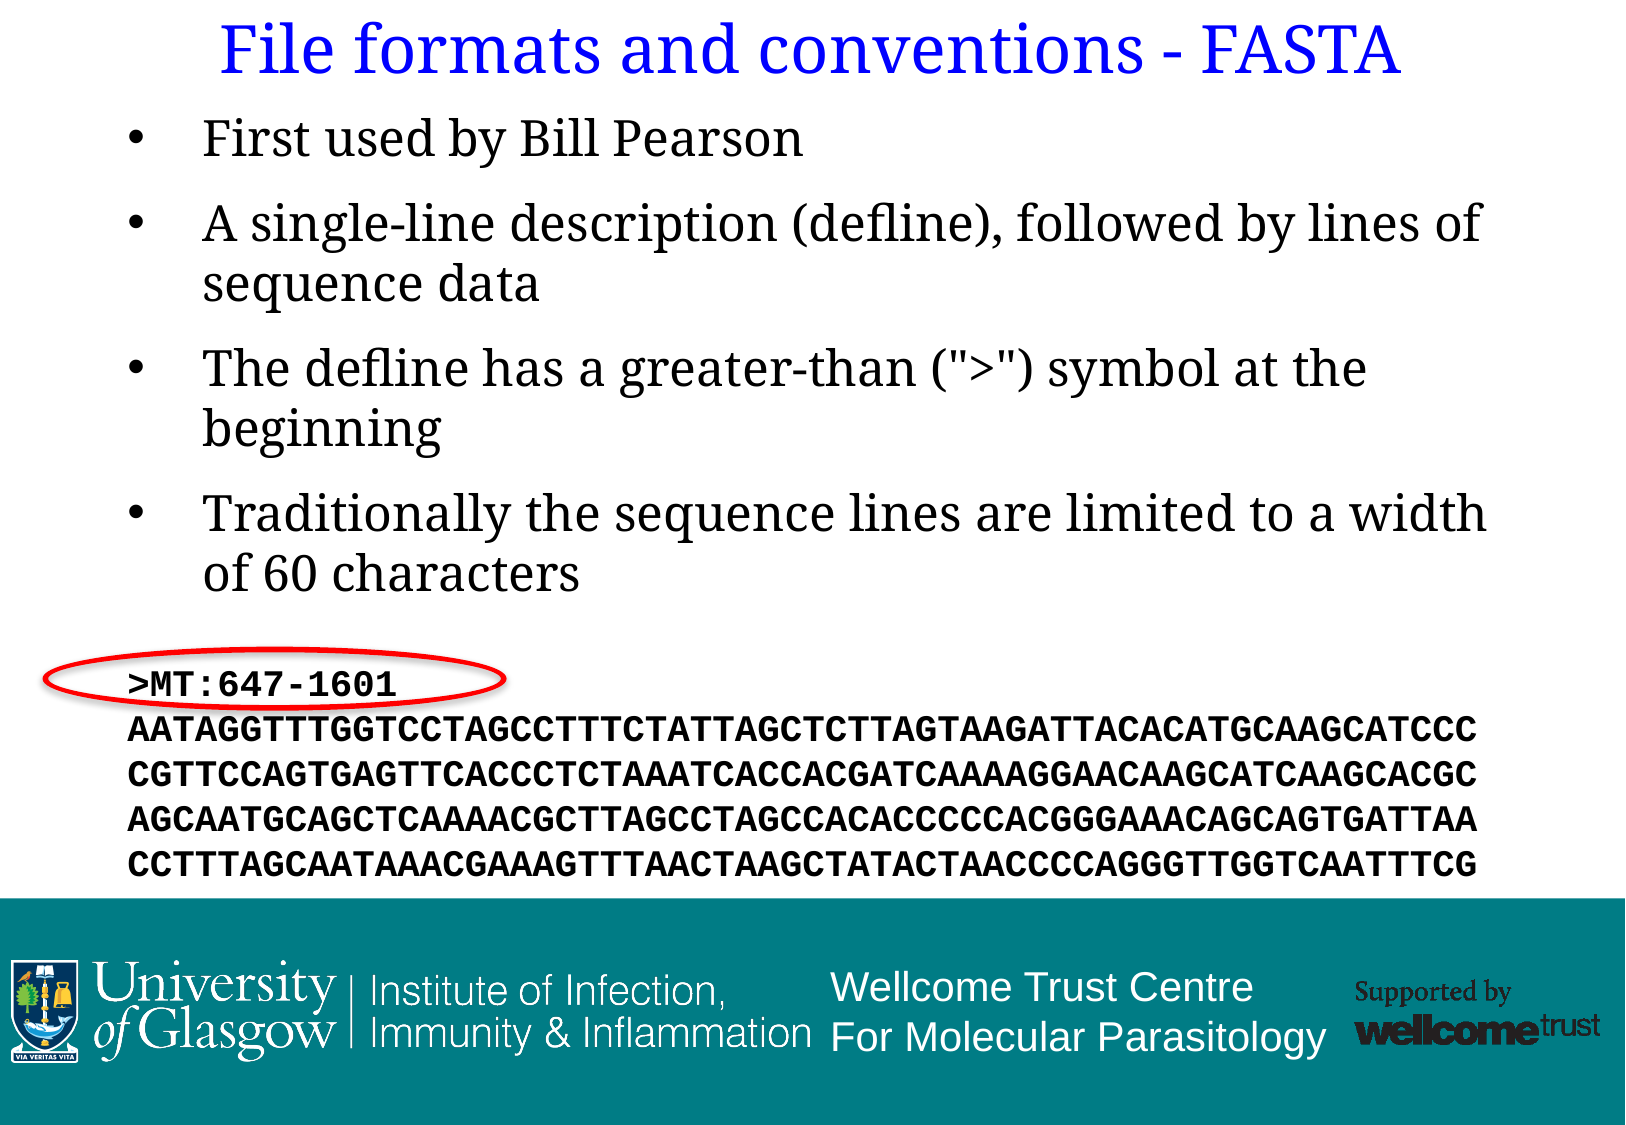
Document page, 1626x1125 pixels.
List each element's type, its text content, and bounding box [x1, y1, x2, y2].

text_box [42, 646, 507, 711]
text_box First used by Bill Pearson A single-line description (defline), followed by lines of sequence data The defline has a greater-than (">") symbol at the beginning Traditionally the sequence lines are limited to a width of 60 characters >MT:647-1601 AATAGGTTTGGTCCTAGCCTTTCTATTAGCTCTTAGTAAGATTACACATGCAAGCATCCC CGTTCCAGTGAGTTCACCCTCTAAATCACCACGATCAAAAGGAACAAGCATCAAGCACGC AGCAATGCAGCTCAAAACGCTTAGCCTAGCCACACCCCCACGGGAAACAGCAGTGATTAA CCTTTAGCAATAAACGAAAGTTTAACTAAGCTATACTAACCCCAGGGTTGGTCAATTTCG [112, 98, 1538, 892]
text_box File formats and conventions - FASTA [204, 0, 1435, 95]
picture [11, 960, 810, 1063]
picture [1354, 979, 1600, 1045]
